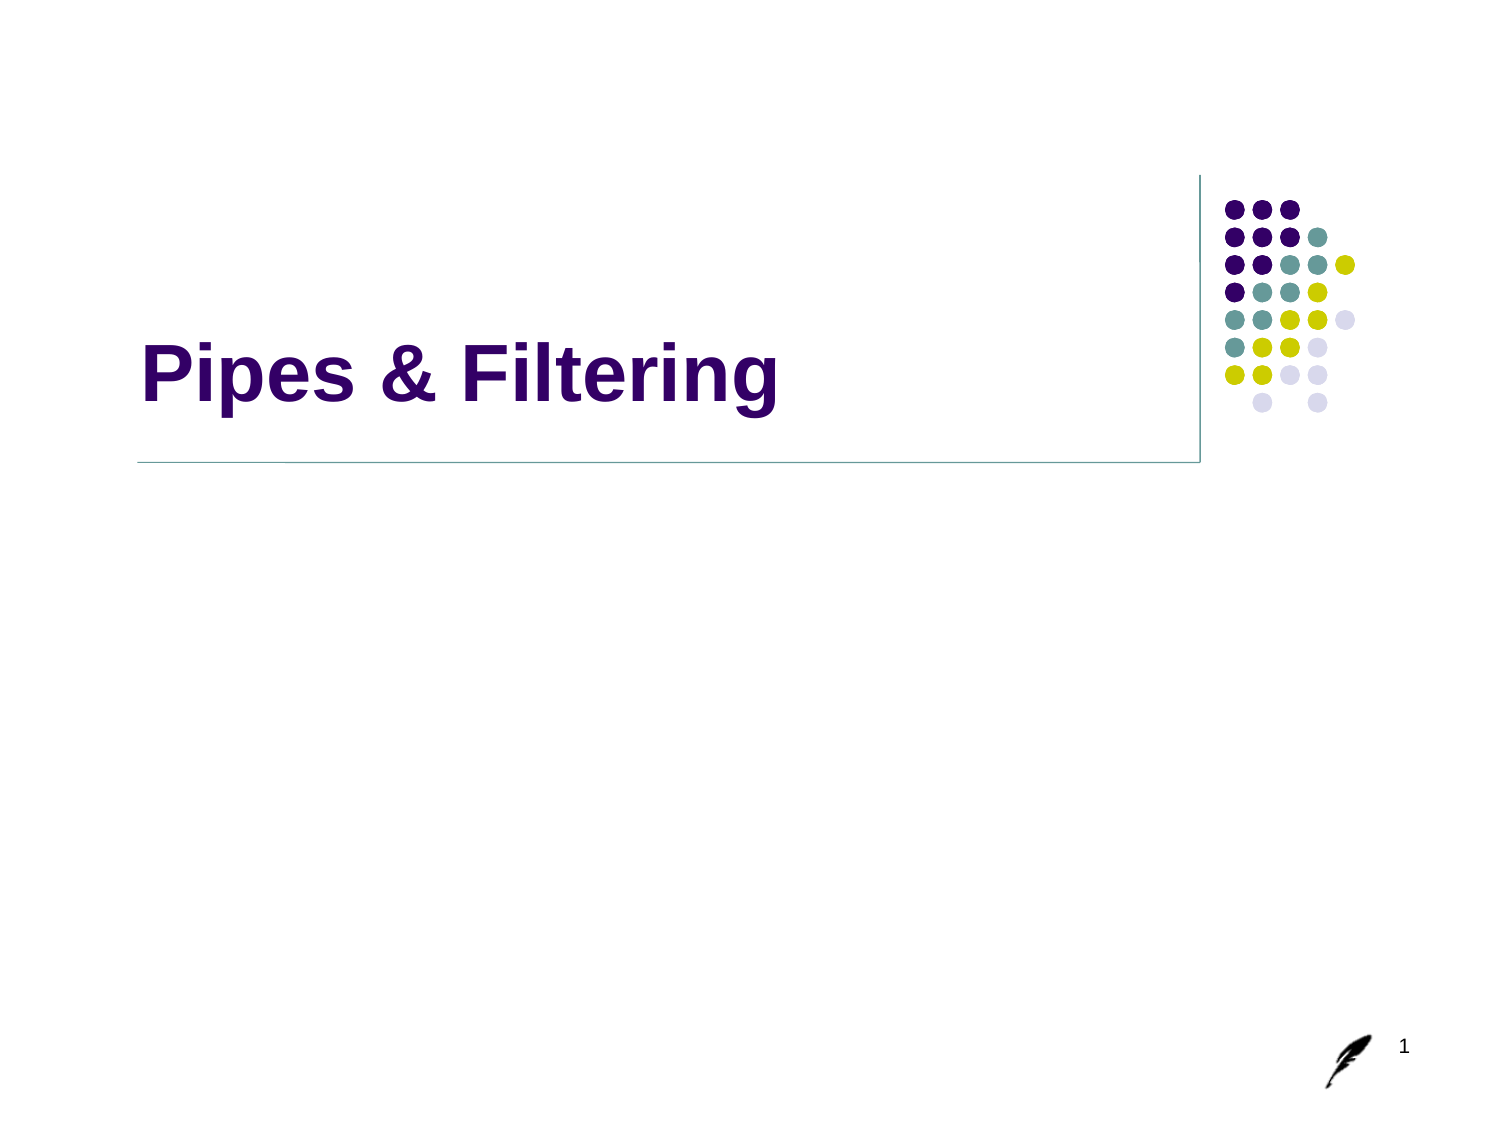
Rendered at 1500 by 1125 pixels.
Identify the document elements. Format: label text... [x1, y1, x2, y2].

slide_number 1 [1074, 1025, 1425, 1100]
title Pipes & Filtering [125, 75, 1174, 425]
